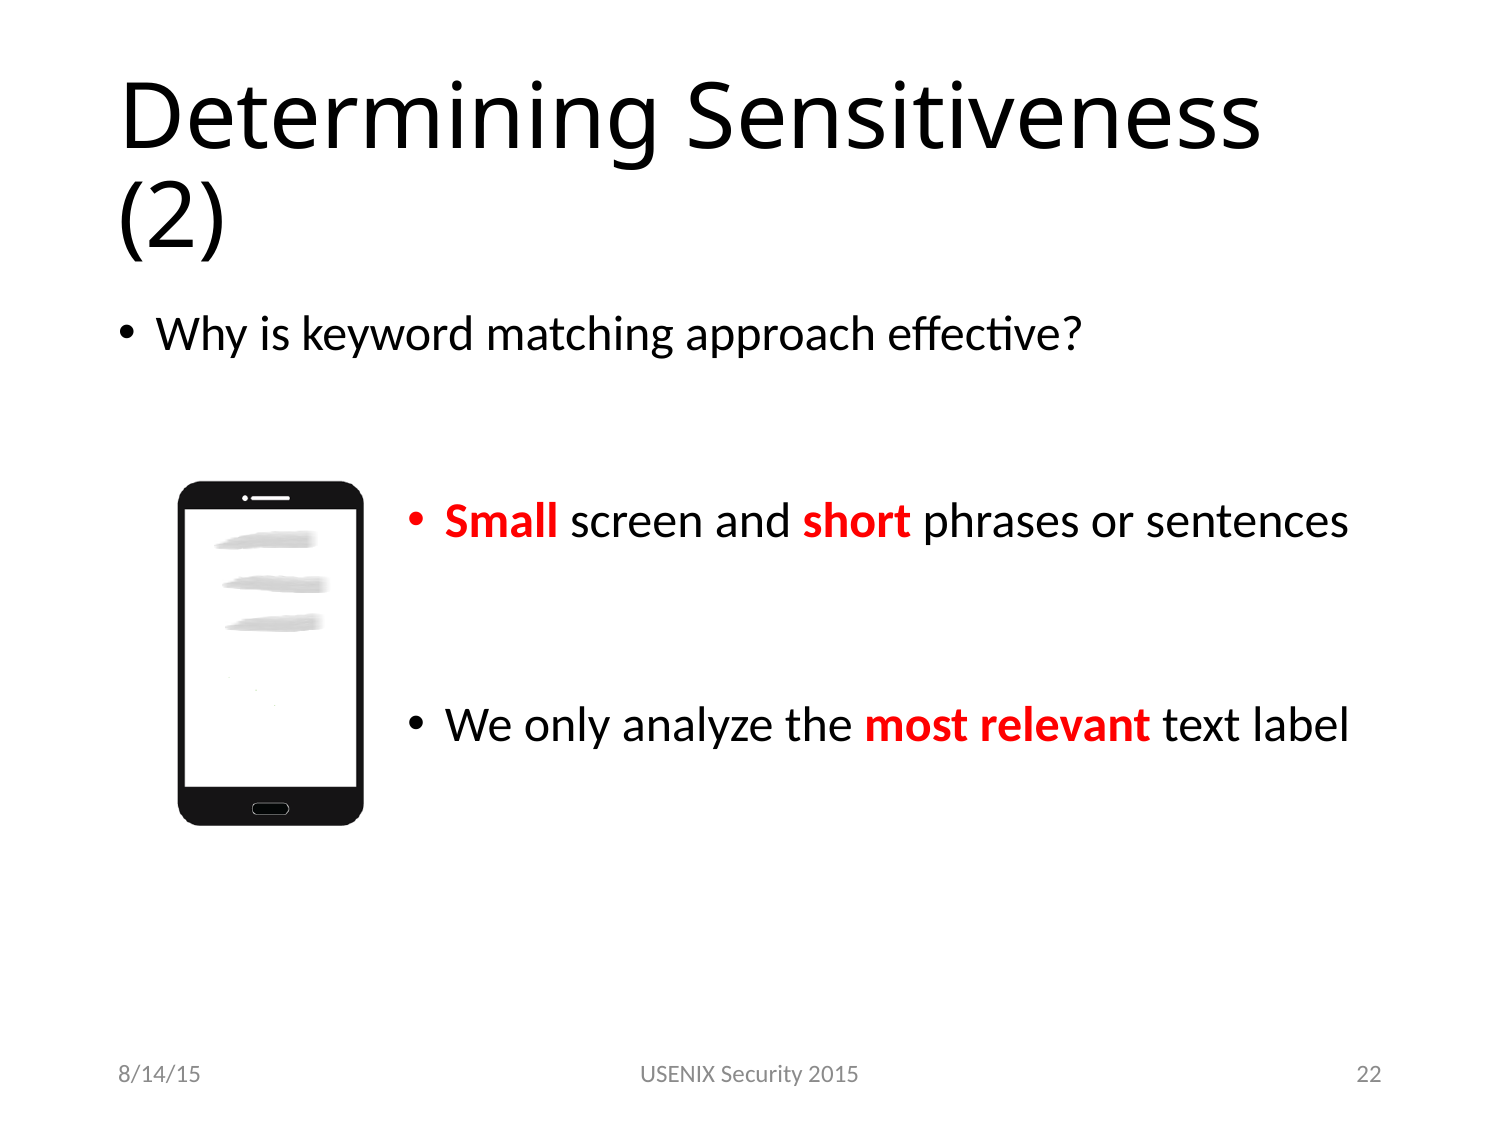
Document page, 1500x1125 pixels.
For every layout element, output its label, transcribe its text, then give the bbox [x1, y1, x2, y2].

text_box We only analyze the most relevant text label [392, 691, 1405, 782]
list Why is keyword matching approach effective? [103, 299, 1115, 390]
picture [172, 480, 367, 833]
footer USENIX Security 2015 [496, 1042, 1004, 1103]
title Determining Sensitiveness (2) [103, 59, 1397, 278]
slide_number 21 [1059, 1042, 1397, 1103]
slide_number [103, 1042, 441, 1103]
text_box Small screen and short phrases or sentences [392, 486, 1405, 578]
